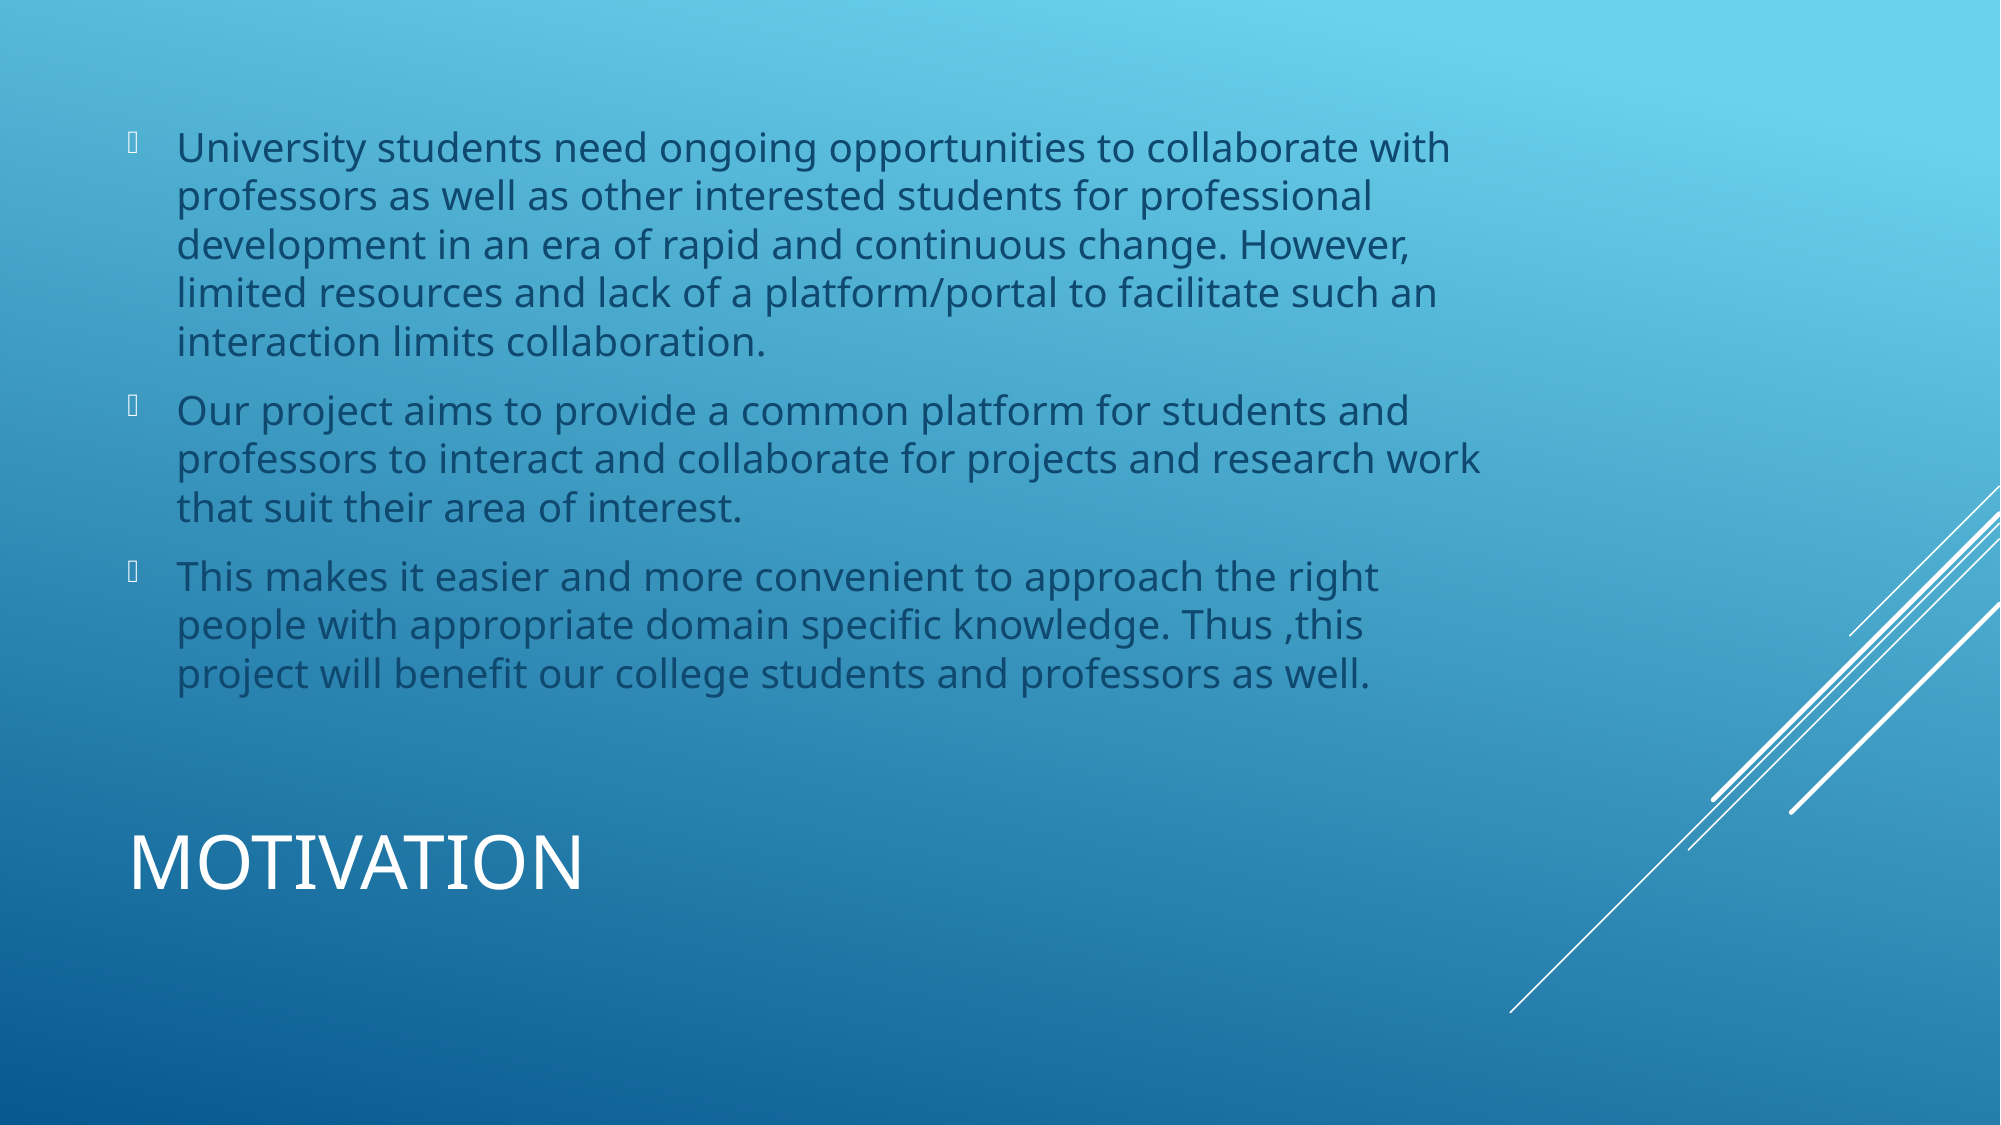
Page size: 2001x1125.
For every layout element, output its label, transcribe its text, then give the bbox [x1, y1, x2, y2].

title motivation [112, 736, 1513, 984]
list University students need ongoing opportunities to collaborate with professors as well as other interested students for professional development in an era of rapid and continuous change. However, limited resources and lack of a platform/portal to facilitate such an interaction limits collaboration. Our project aims to provide a common platform for students and professors to interact and collaborate for projects and research work that suit their area of interest. This makes it easier and more convenient to approach the right people with appropriate domain specific knowledge. Thus ,this project will benefit our college students and professors as well. [112, 112, 1513, 706]
